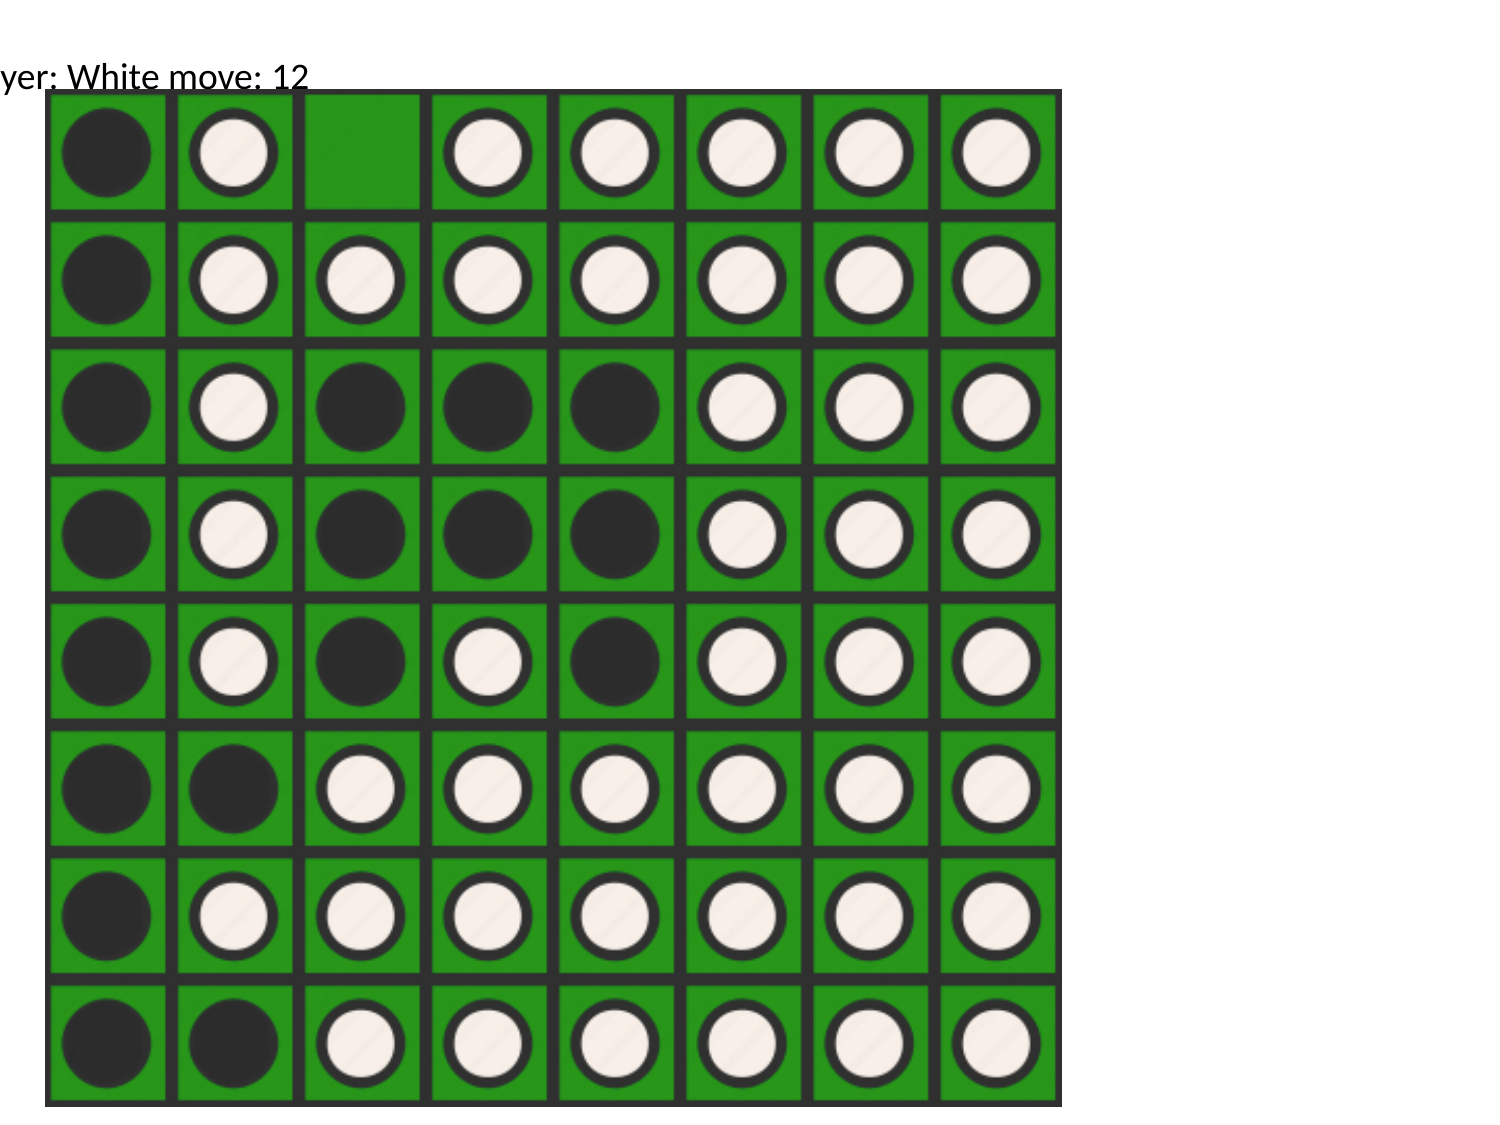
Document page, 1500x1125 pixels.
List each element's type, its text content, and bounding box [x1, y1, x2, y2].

picture [44, 89, 1062, 1107]
text_box turn: 60 player: White move: 12 [0, 44, 325, 105]
